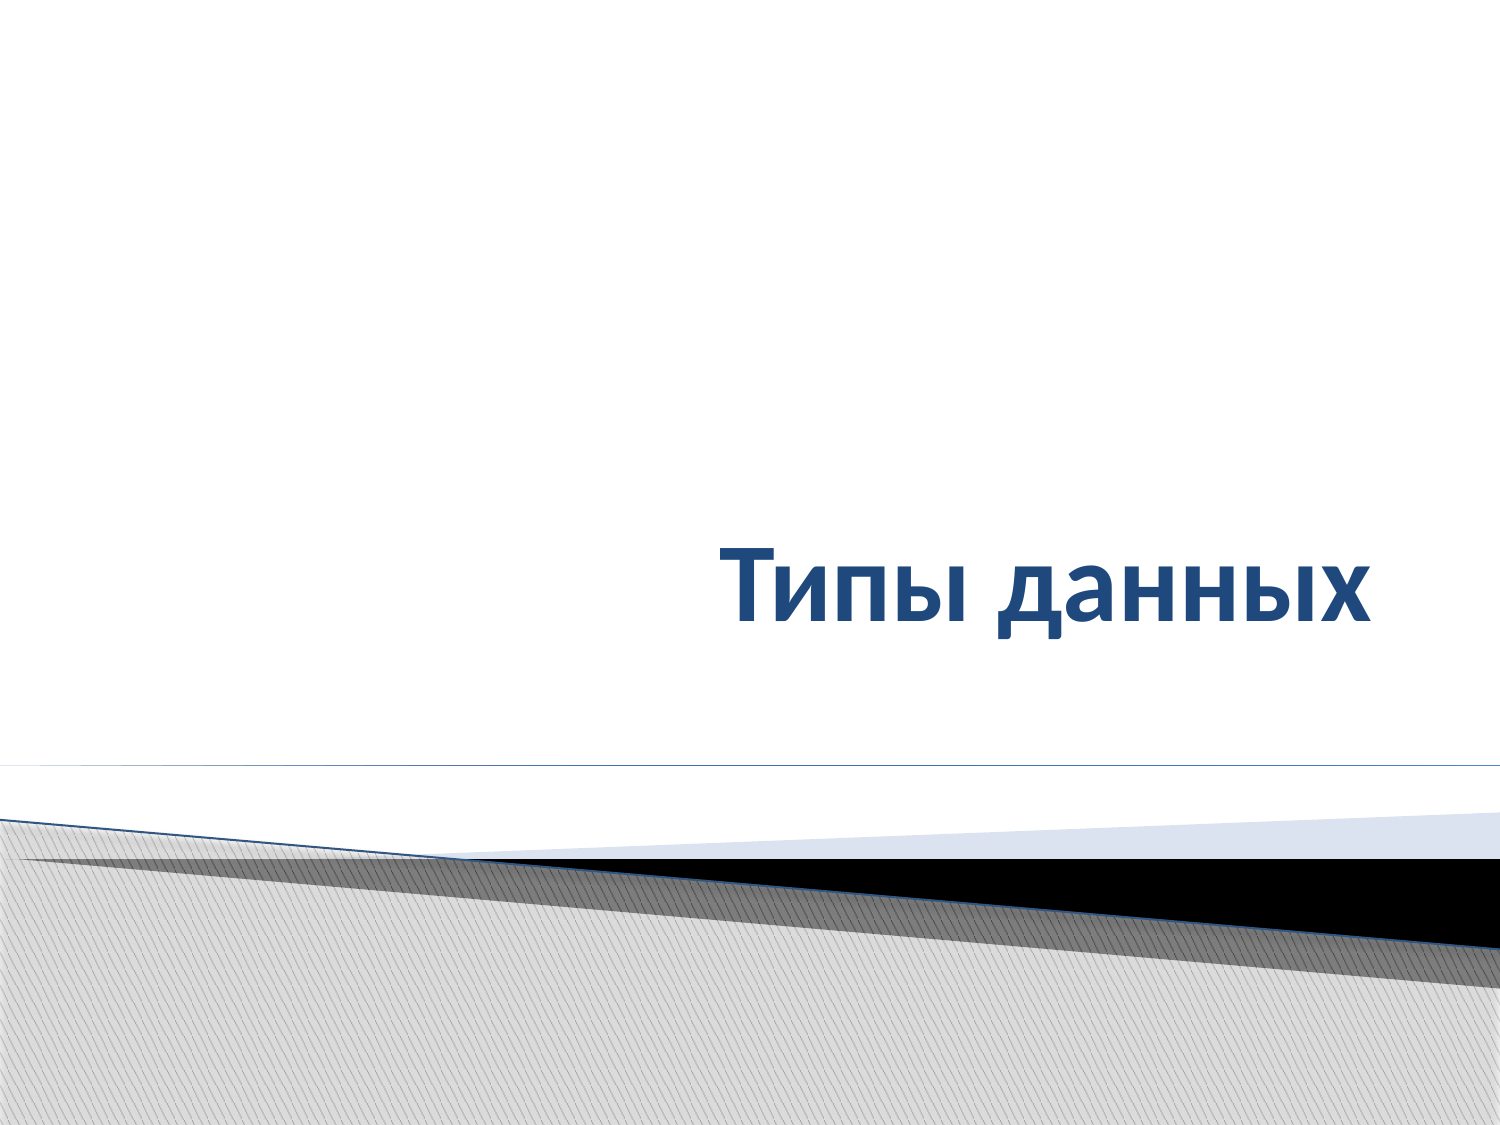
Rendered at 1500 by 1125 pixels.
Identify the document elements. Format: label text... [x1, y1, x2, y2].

picture [5, 859, 1500, 989]
title Типы данных [112, 410, 1388, 652]
